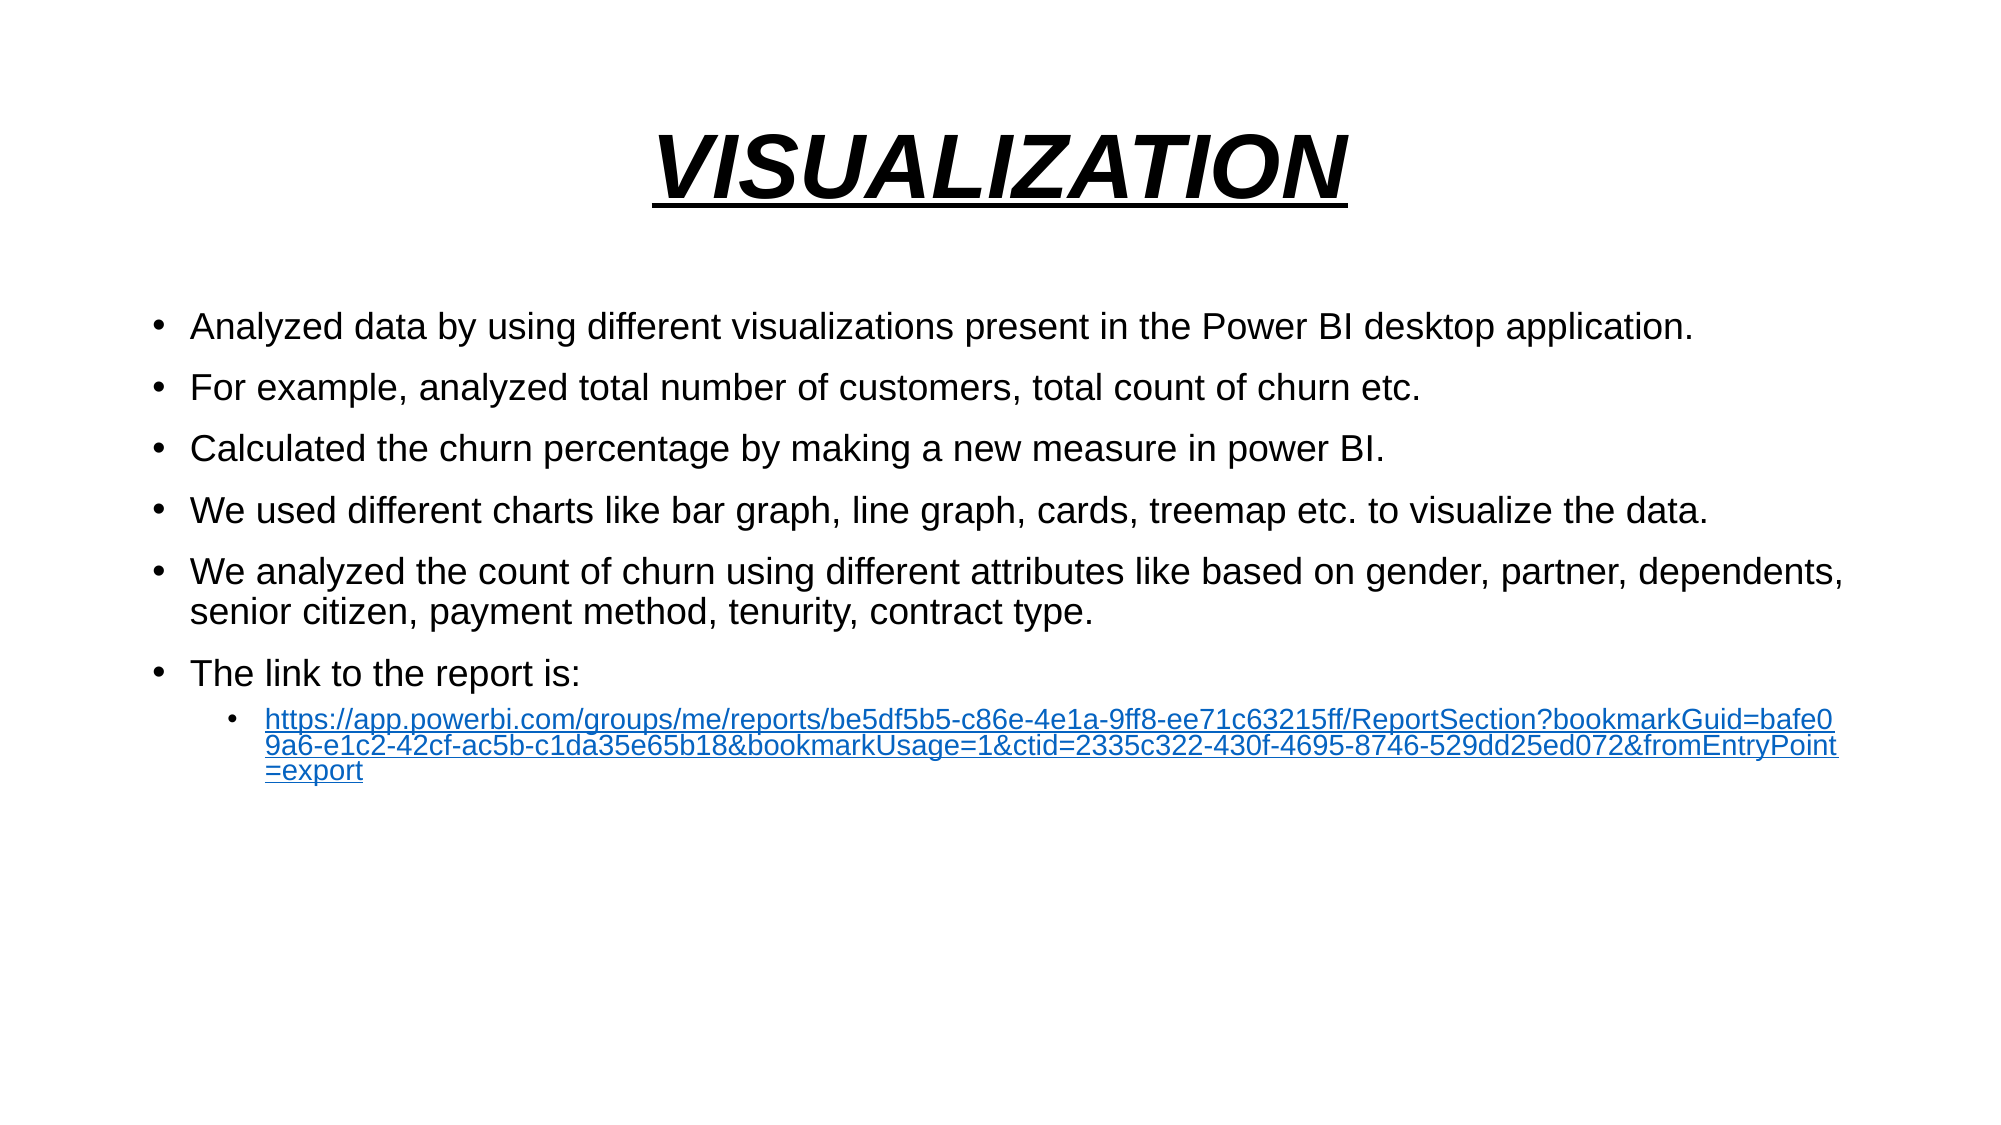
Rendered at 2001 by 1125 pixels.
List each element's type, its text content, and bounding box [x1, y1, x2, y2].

list Analyzed data by using different visualizations present in the Power BI desktop application. For example, analyzed total number of customers, total count of churn etc. Calculated the churn percentage by making a new measure in power BI. We used different charts like bar graph, line graph, cards, treemap etc. to visualize the data. We analyzed the count of churn using different attributes like based on gender, partner, dependents, senior citizen, payment method, tenurity, contract type. The link to the report is: https://app.powerbi.com/groups/me/reports/be5df5b5-c86e-4e1a-9ff8-ee71c63215ff/ReportSection?bookmarkGuid=bafe09a6-e1c2-42cf-ac5b-c1da35e65b18&bookmarkUsage=1&ctid=2335c322-430f-4695-8746-529dd25ed072&fromEntryPoint=export [137, 299, 1863, 1014]
title VISUALIZATION [137, 59, 1863, 278]
